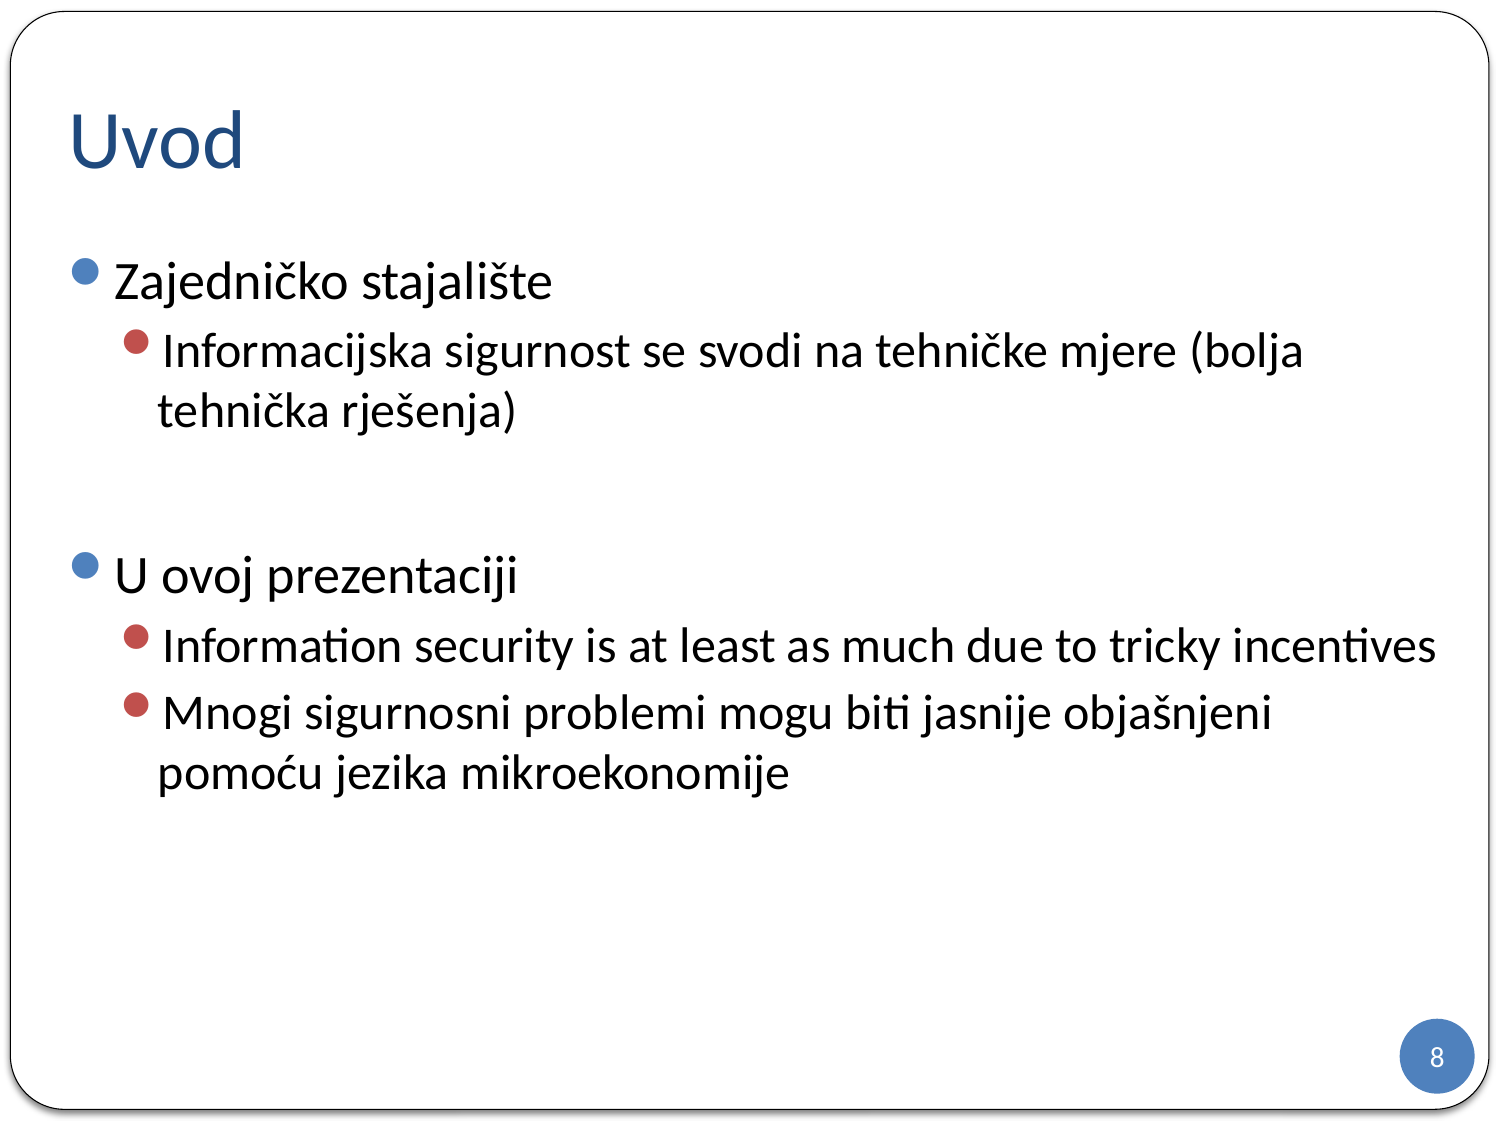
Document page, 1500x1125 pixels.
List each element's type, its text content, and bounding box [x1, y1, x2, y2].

list Zajedničko stajalište Informacijska sigurnost se svodi na tehničke mjere (bolja tehnička rješenja) U ovoj prezentaciji Information security is at least as much due to tricky incentives Mnogi sigurnosni problemi mogu biti jasnije objašnjeni pomoću jezika mikroekonomije [52, 237, 1460, 1083]
slide_number 8 [1399, 1018, 1475, 1094]
title Uvod [52, 44, 1460, 233]
